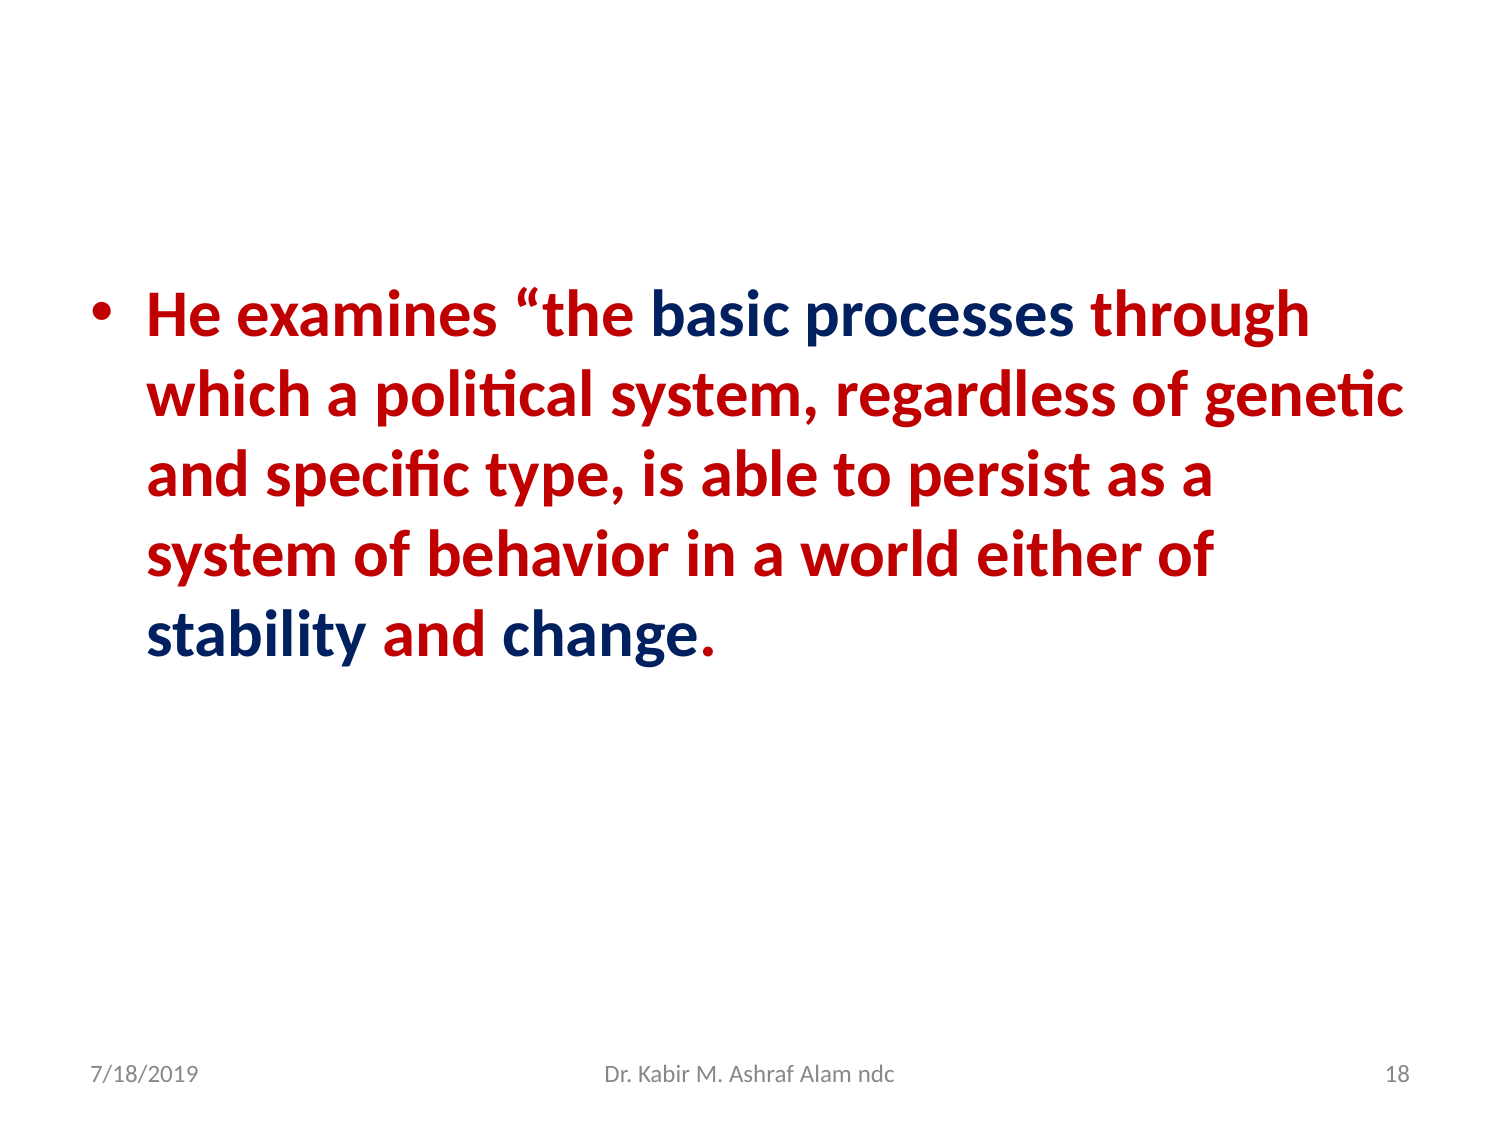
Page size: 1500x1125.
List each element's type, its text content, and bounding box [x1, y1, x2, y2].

list He examines “the basic processes through which a political system, regardless of genetic and specific type, is able to persist as a system of behavior in a world either of stability and change. [75, 262, 1425, 1005]
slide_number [75, 1042, 425, 1103]
slide_number ‹#› [1074, 1042, 1425, 1103]
footer Dr. Kabir M. Ashraf Alam ndc [512, 1042, 988, 1103]
